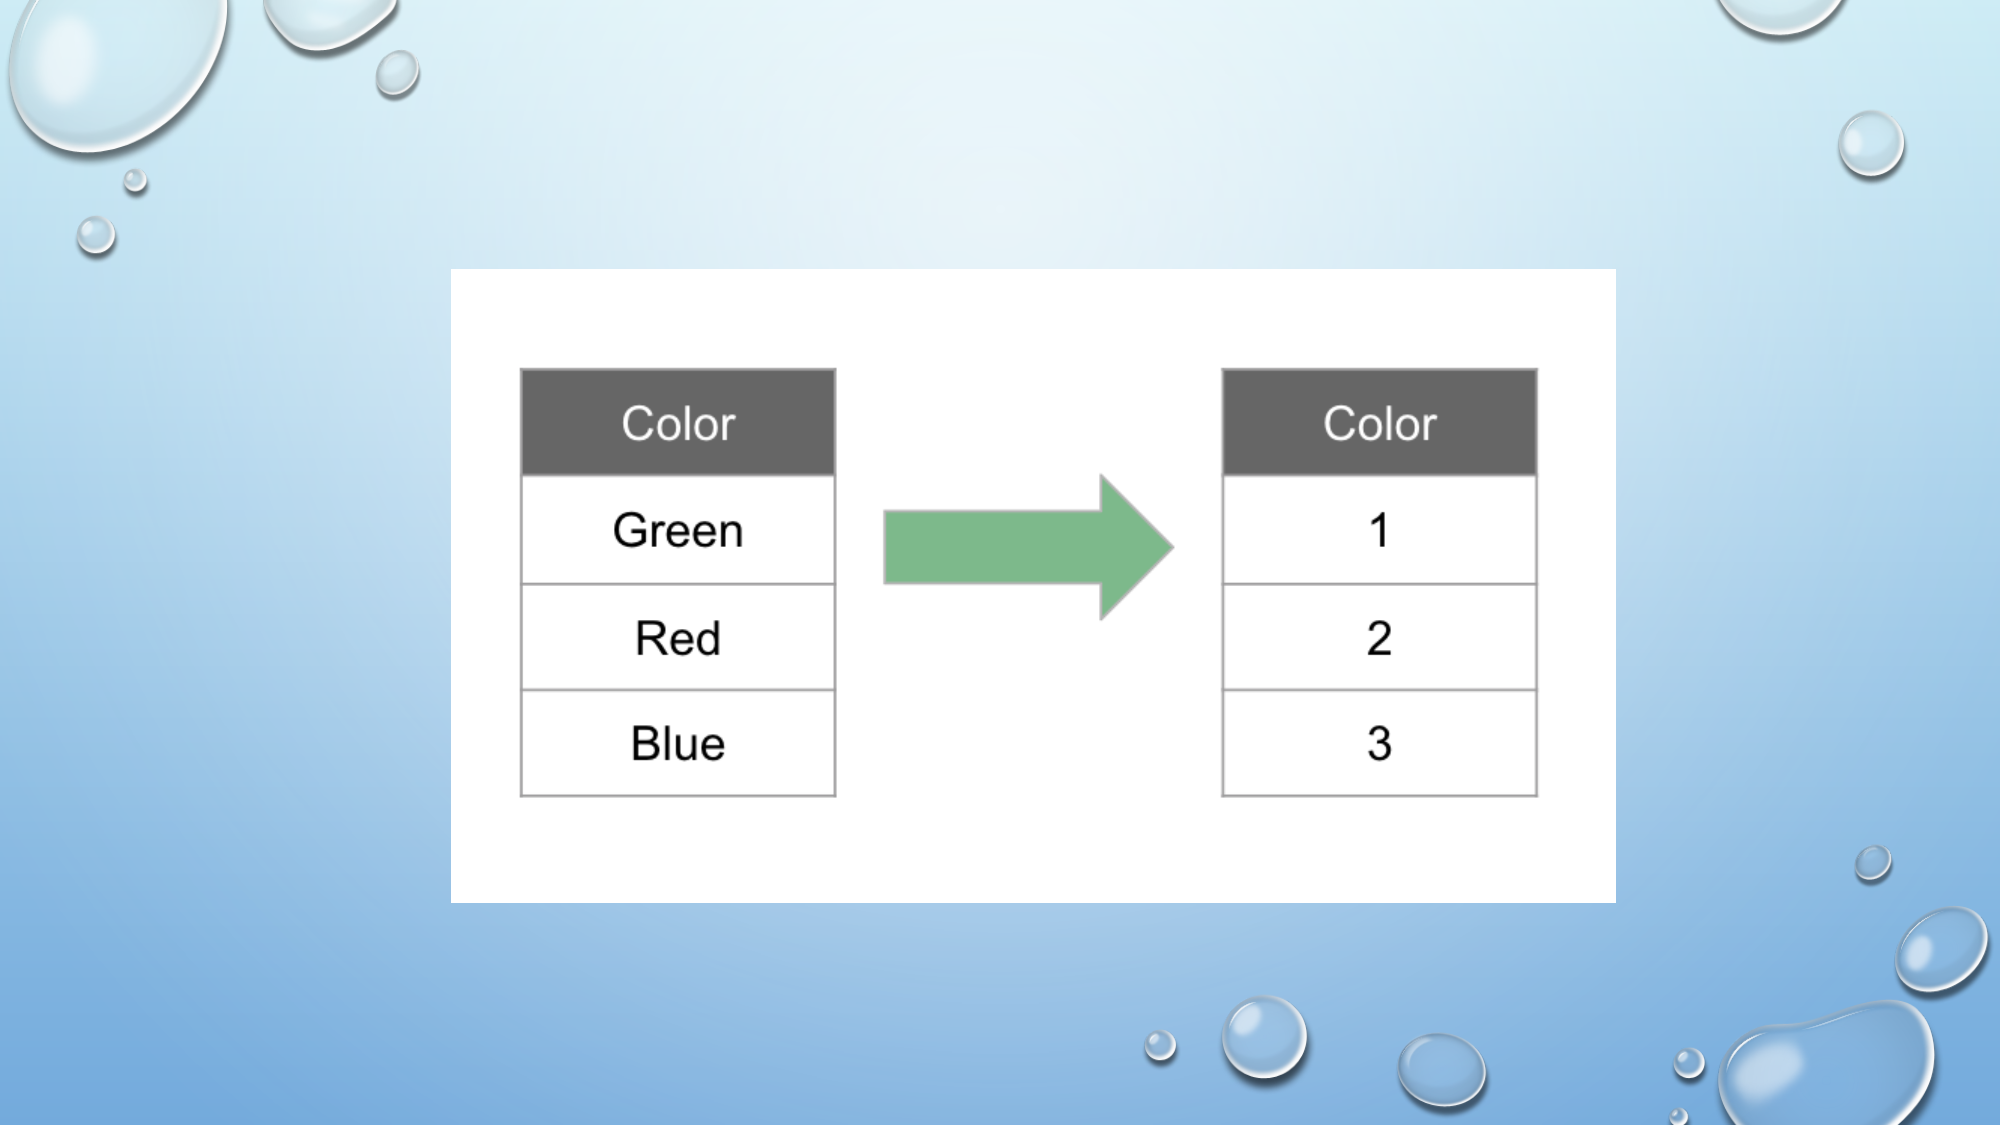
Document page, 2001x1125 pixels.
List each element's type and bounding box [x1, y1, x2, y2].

picture [0, 0, 2000, 1125]
list [451, 269, 1617, 903]
